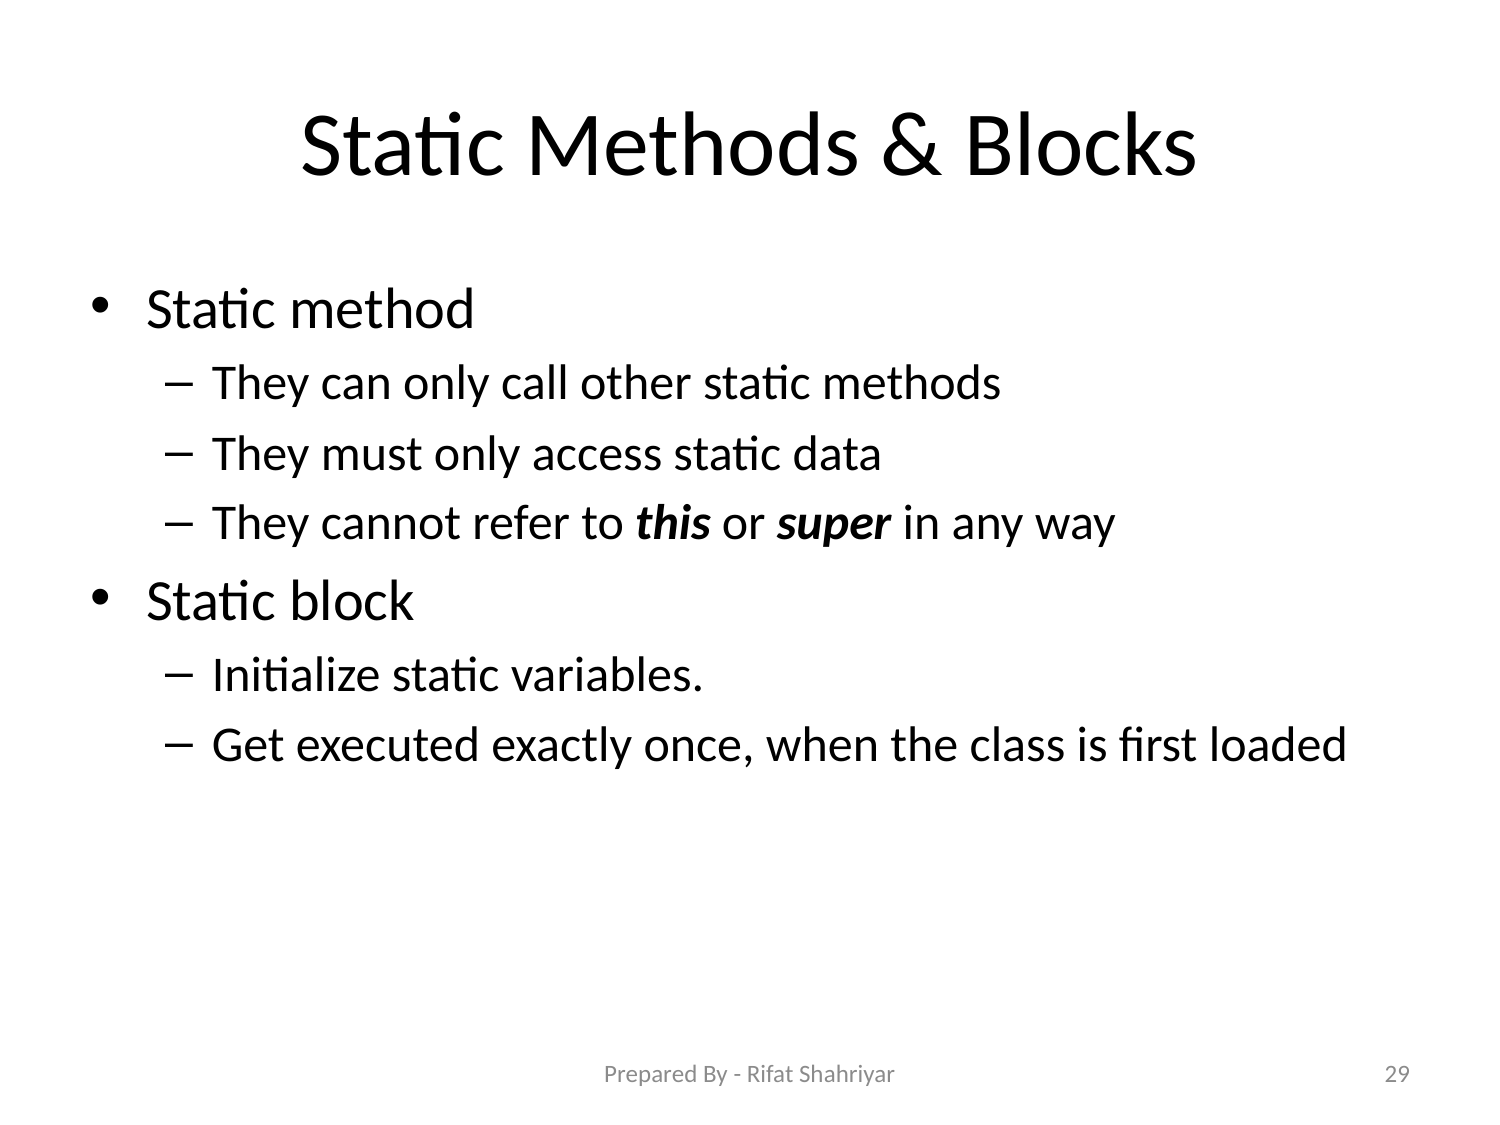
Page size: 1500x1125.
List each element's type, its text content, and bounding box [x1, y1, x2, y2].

slide_number 29 [1074, 1042, 1425, 1103]
title Static Methods & Blocks [75, 45, 1425, 233]
list Static method They can only call other static methods They must only access static data They cannot refer to this or super in any way Static block Initialize static variables. Get executed exactly once, when the class is first loaded [75, 262, 1425, 1005]
footer Prepared By - Rifat Shahriyar [512, 1042, 988, 1103]
